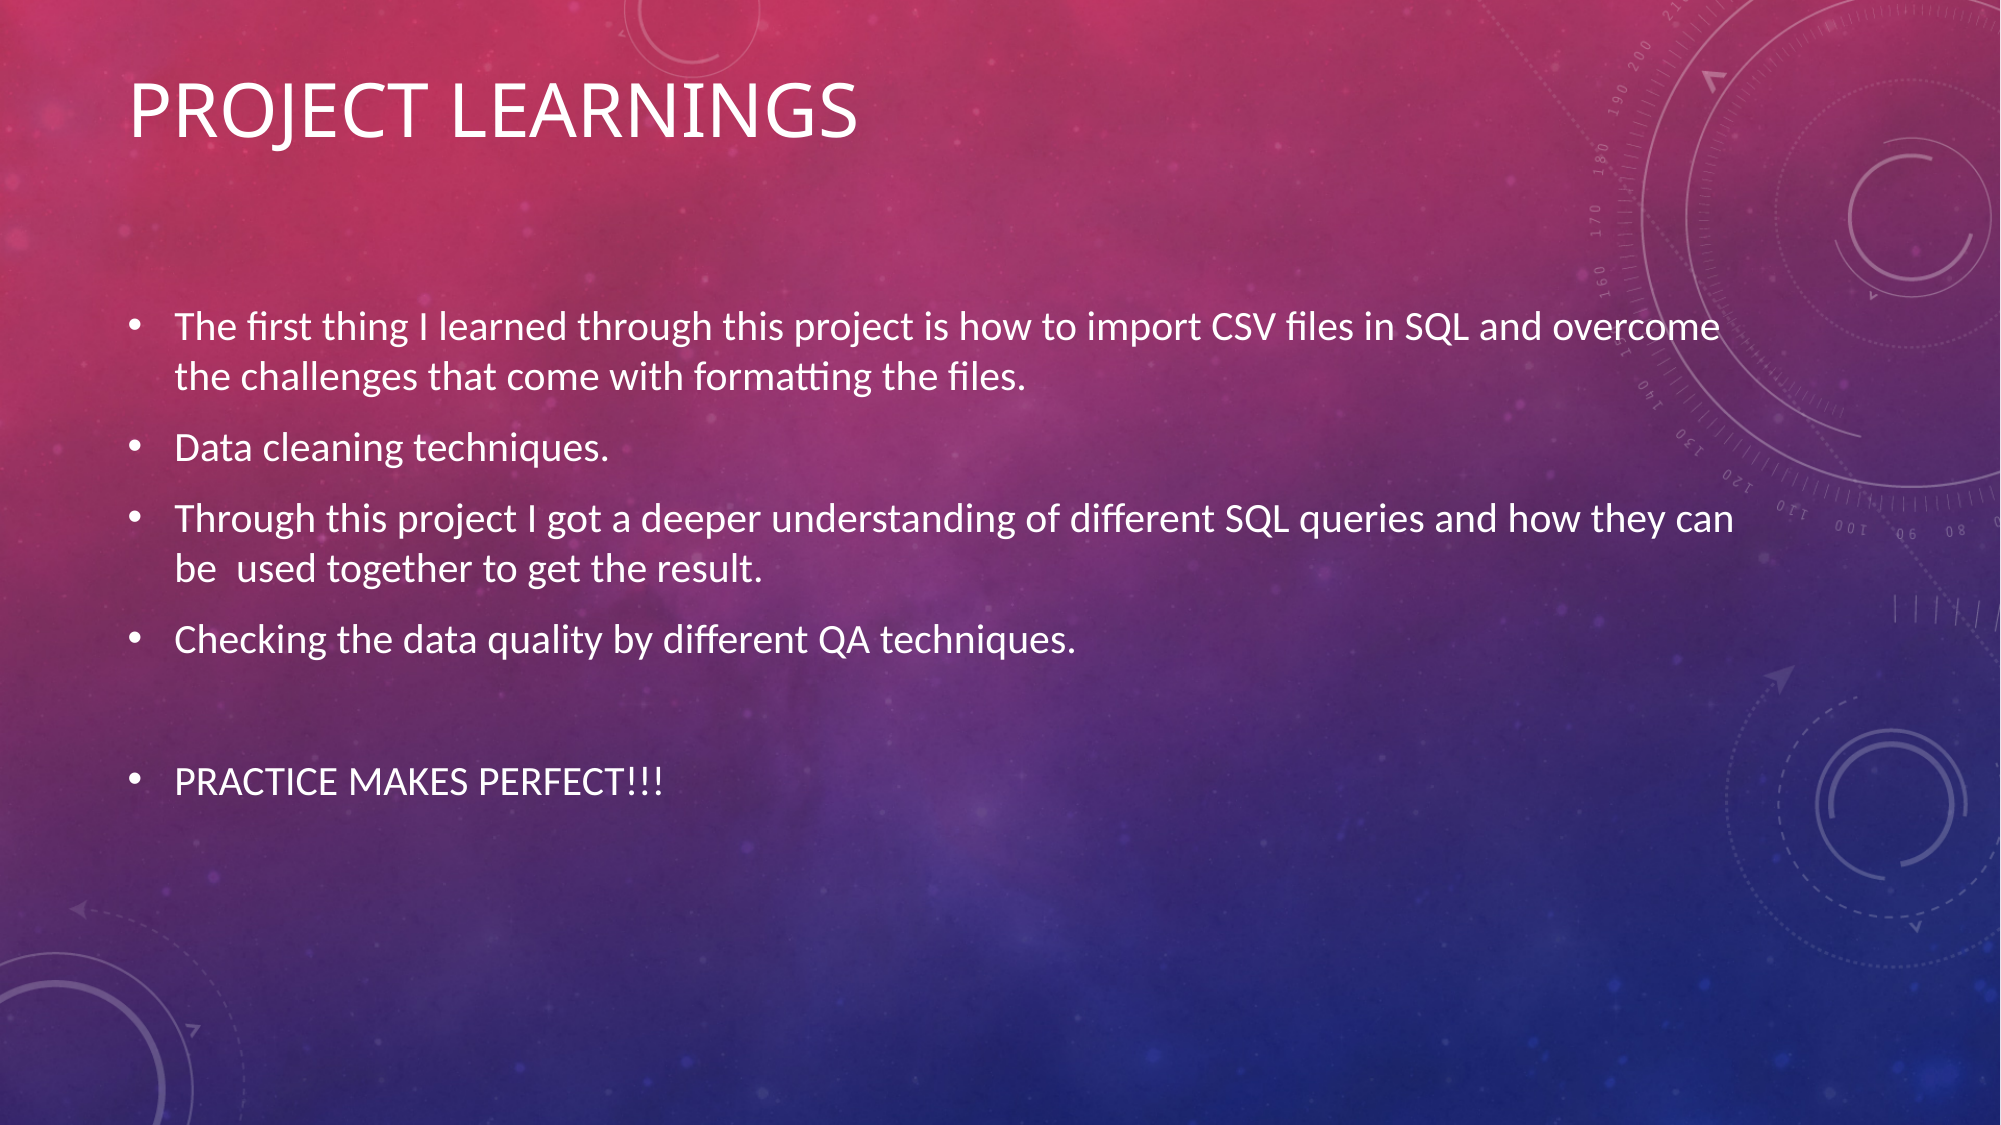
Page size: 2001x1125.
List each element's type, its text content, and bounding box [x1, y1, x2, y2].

title Project learnings [112, 39, 1775, 175]
picture [0, 0, 2001, 1125]
list The first thing I learned through this project is how to import CSV files in SQL and overcome the challenges that come with formatting the files. Data cleaning techniques. Through this project I got a deeper understanding of different SQL queries and how they can be used together to get the result. Checking the data quality by different QA techniques. PRACTICE MAKES PERFECT!!! [112, 291, 1775, 820]
